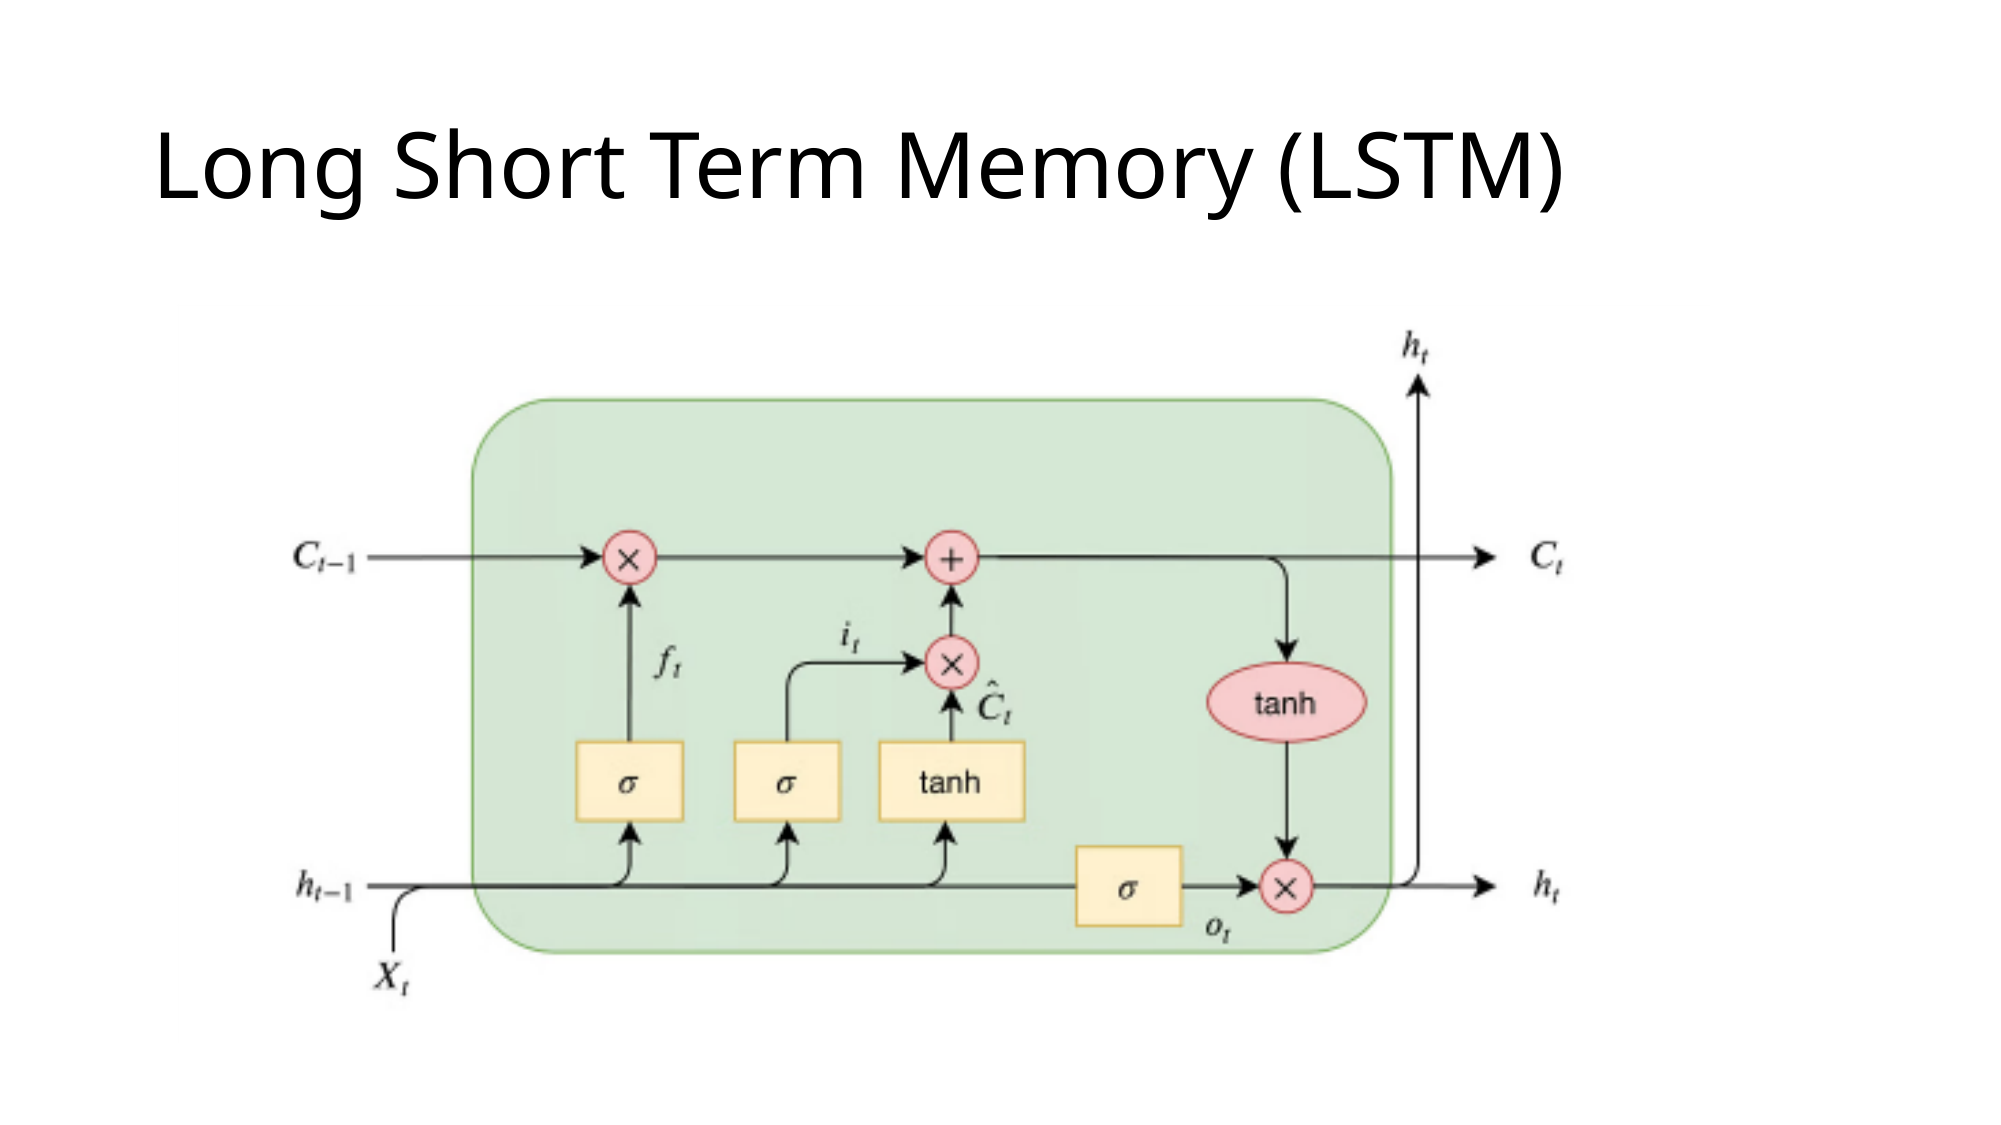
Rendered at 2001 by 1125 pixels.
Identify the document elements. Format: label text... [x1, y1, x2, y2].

title Long Short Term Memory (LSTM) [137, 59, 1863, 278]
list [177, 304, 1710, 1043]
